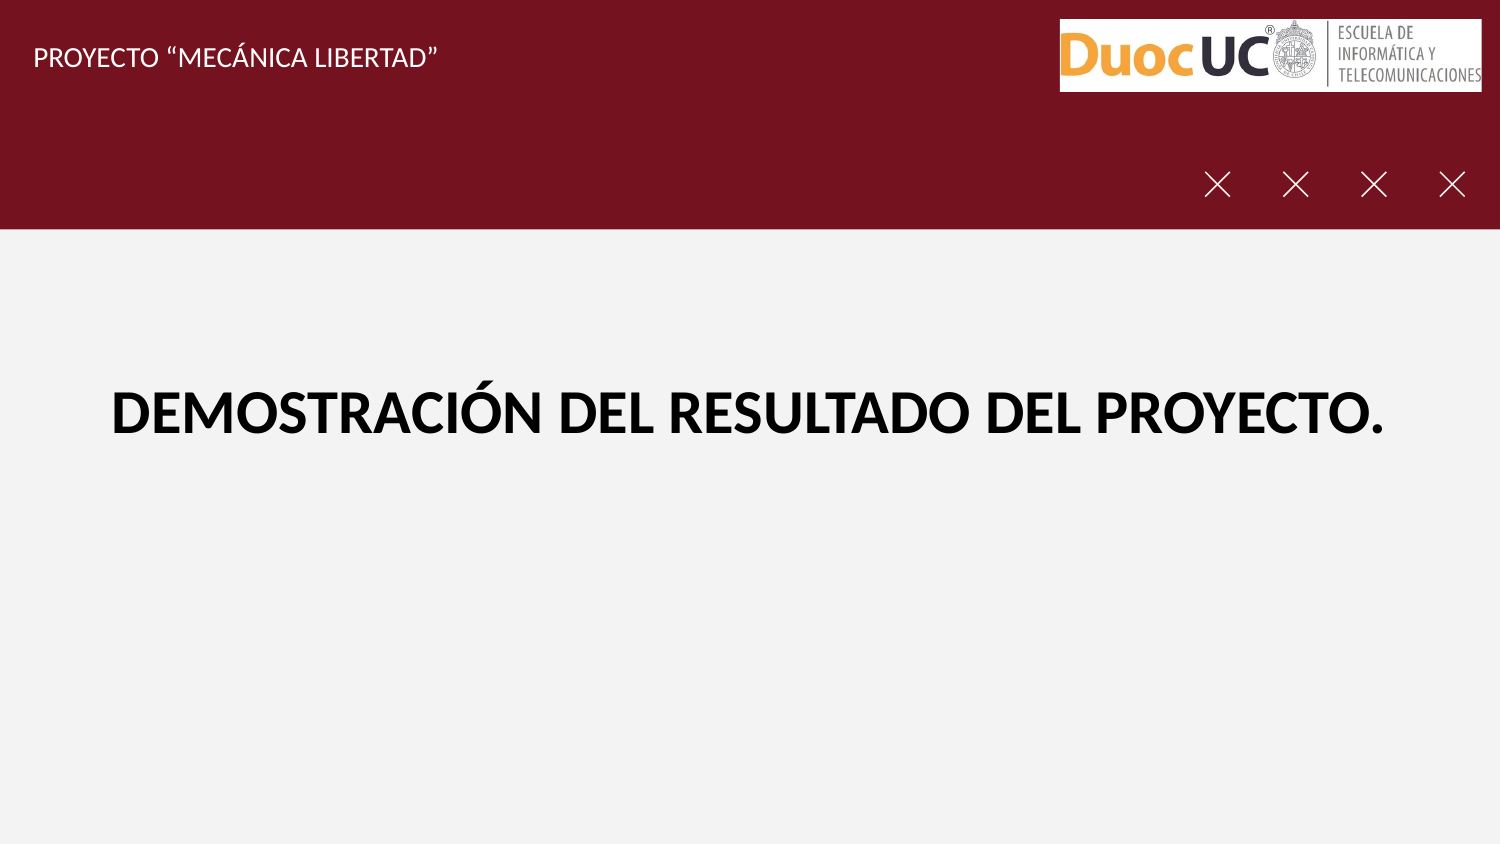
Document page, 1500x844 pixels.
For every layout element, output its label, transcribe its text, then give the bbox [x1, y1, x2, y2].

text_box PROYECTO “MECÁNICA LIBERTAD” [18, 30, 624, 81]
text_box DEMOSTRACIÓN DEL RESULTADO DEL PROYECTO. [45, 363, 1455, 454]
picture [1059, 19, 1482, 92]
